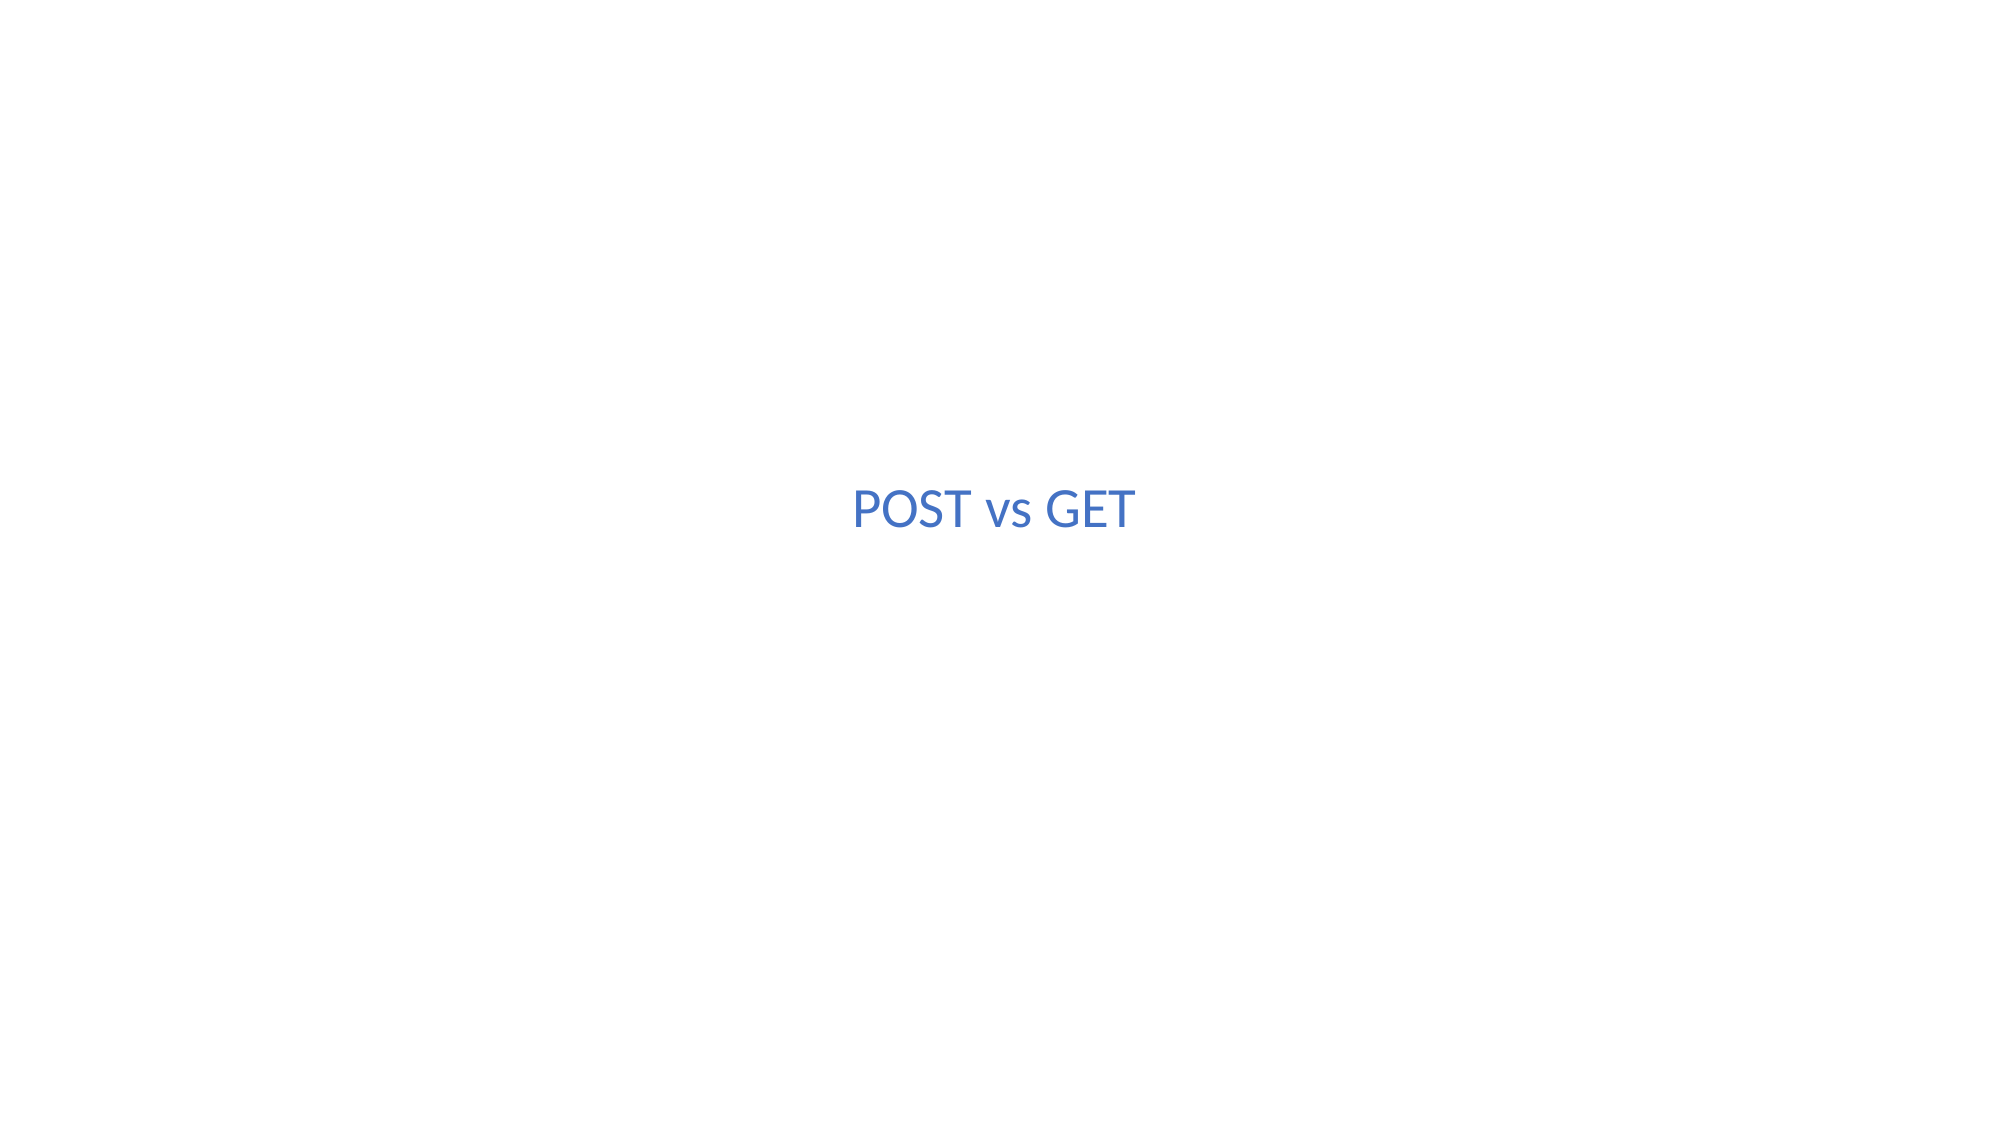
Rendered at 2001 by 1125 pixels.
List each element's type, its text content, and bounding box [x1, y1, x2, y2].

title POST vs GET [837, 470, 1325, 548]
